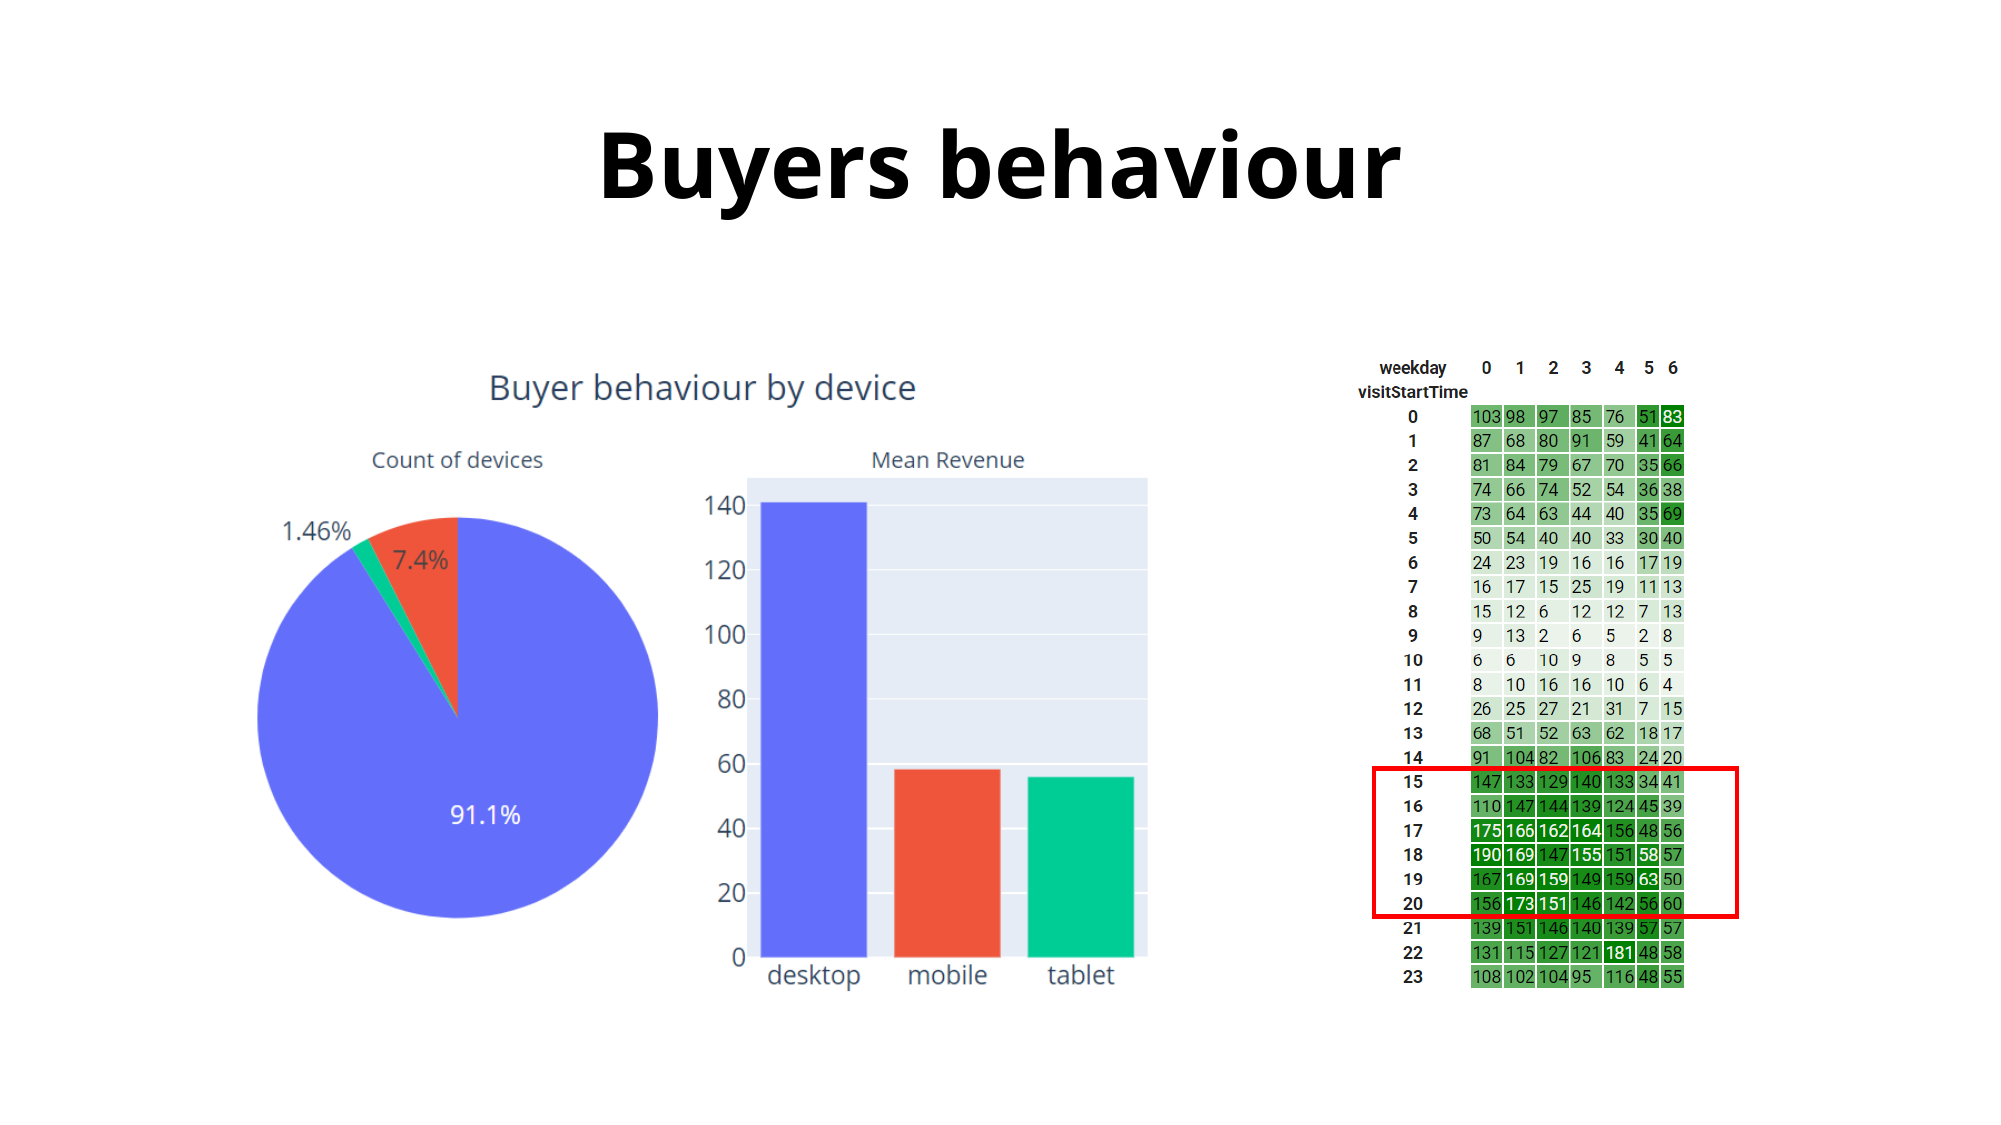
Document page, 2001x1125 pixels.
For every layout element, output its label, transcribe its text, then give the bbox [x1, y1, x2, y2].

picture [1351, 350, 1702, 999]
text_box [1702, 768, 1738, 918]
title Buyers behaviour [137, 59, 1863, 278]
picture [233, 350, 1160, 1000]
